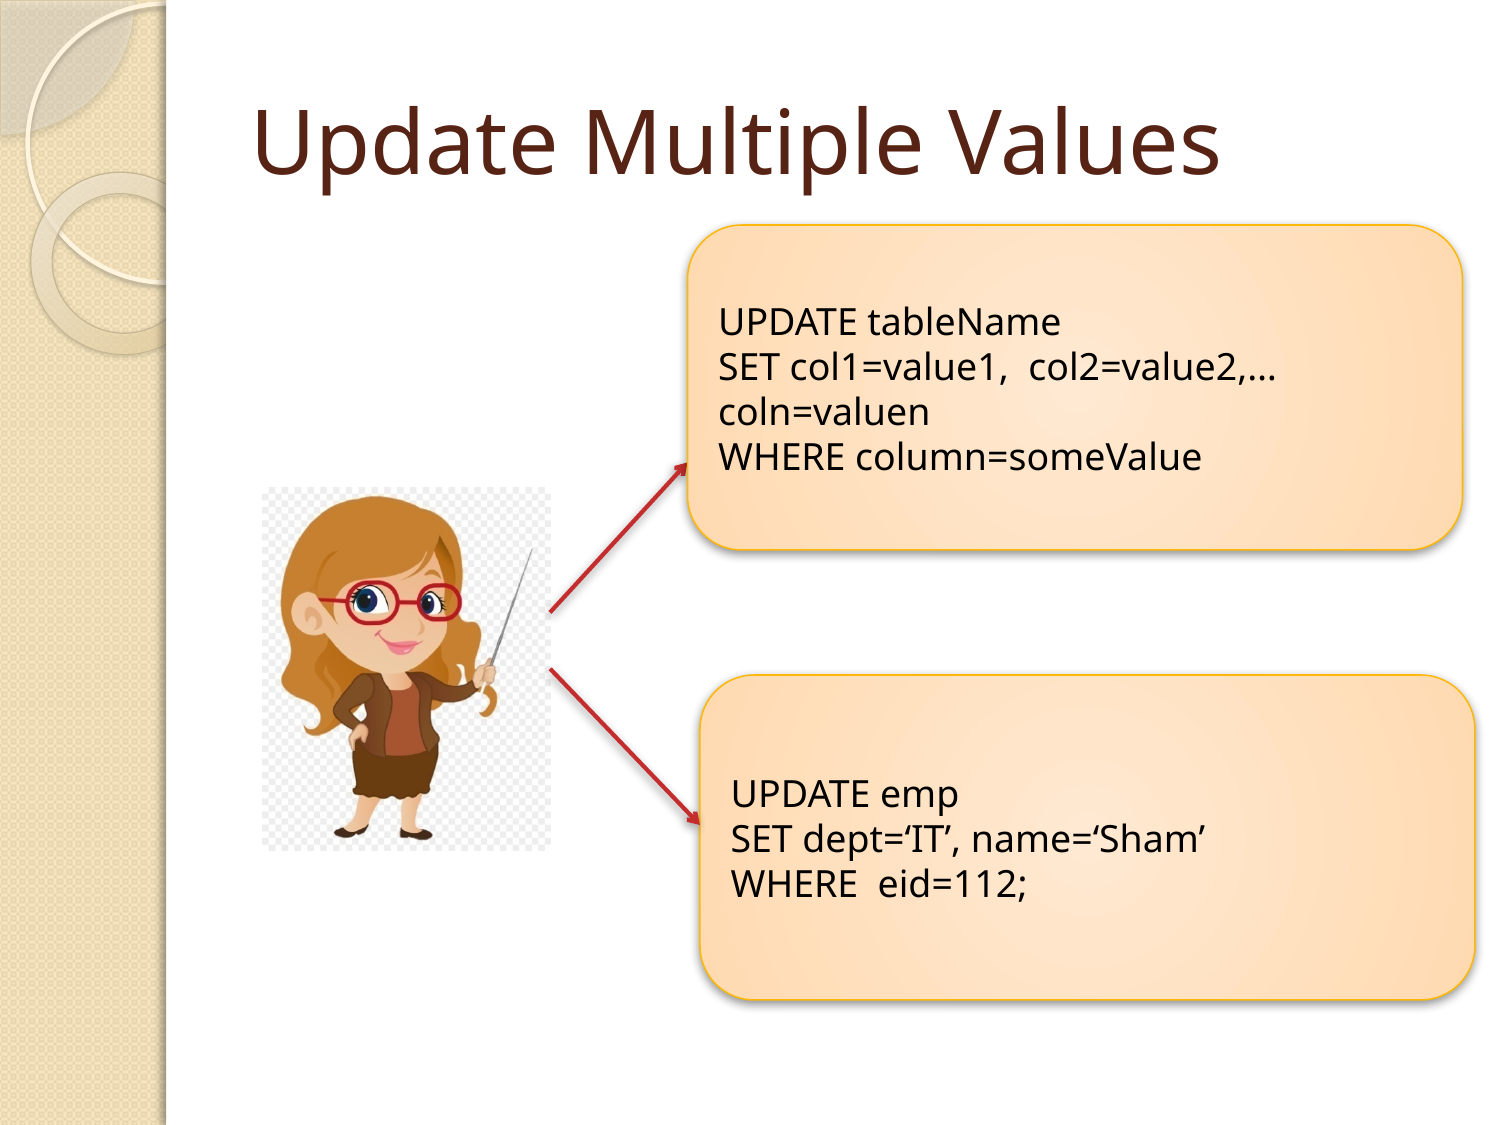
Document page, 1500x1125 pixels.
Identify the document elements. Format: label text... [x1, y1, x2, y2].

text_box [549, 668, 701, 826]
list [262, 487, 551, 851]
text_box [543, 468, 694, 607]
text_box UPDATE tableName SET col1=value1, col2=value2,…coln=valuen WHERE column=someValue [686, 224, 1464, 551]
title Update Multiple Values [235, 45, 1466, 233]
text_box UPDATE emp SET dept=‘IT’, name=‘Sham’ WHERE eid=112; [699, 674, 1476, 1001]
